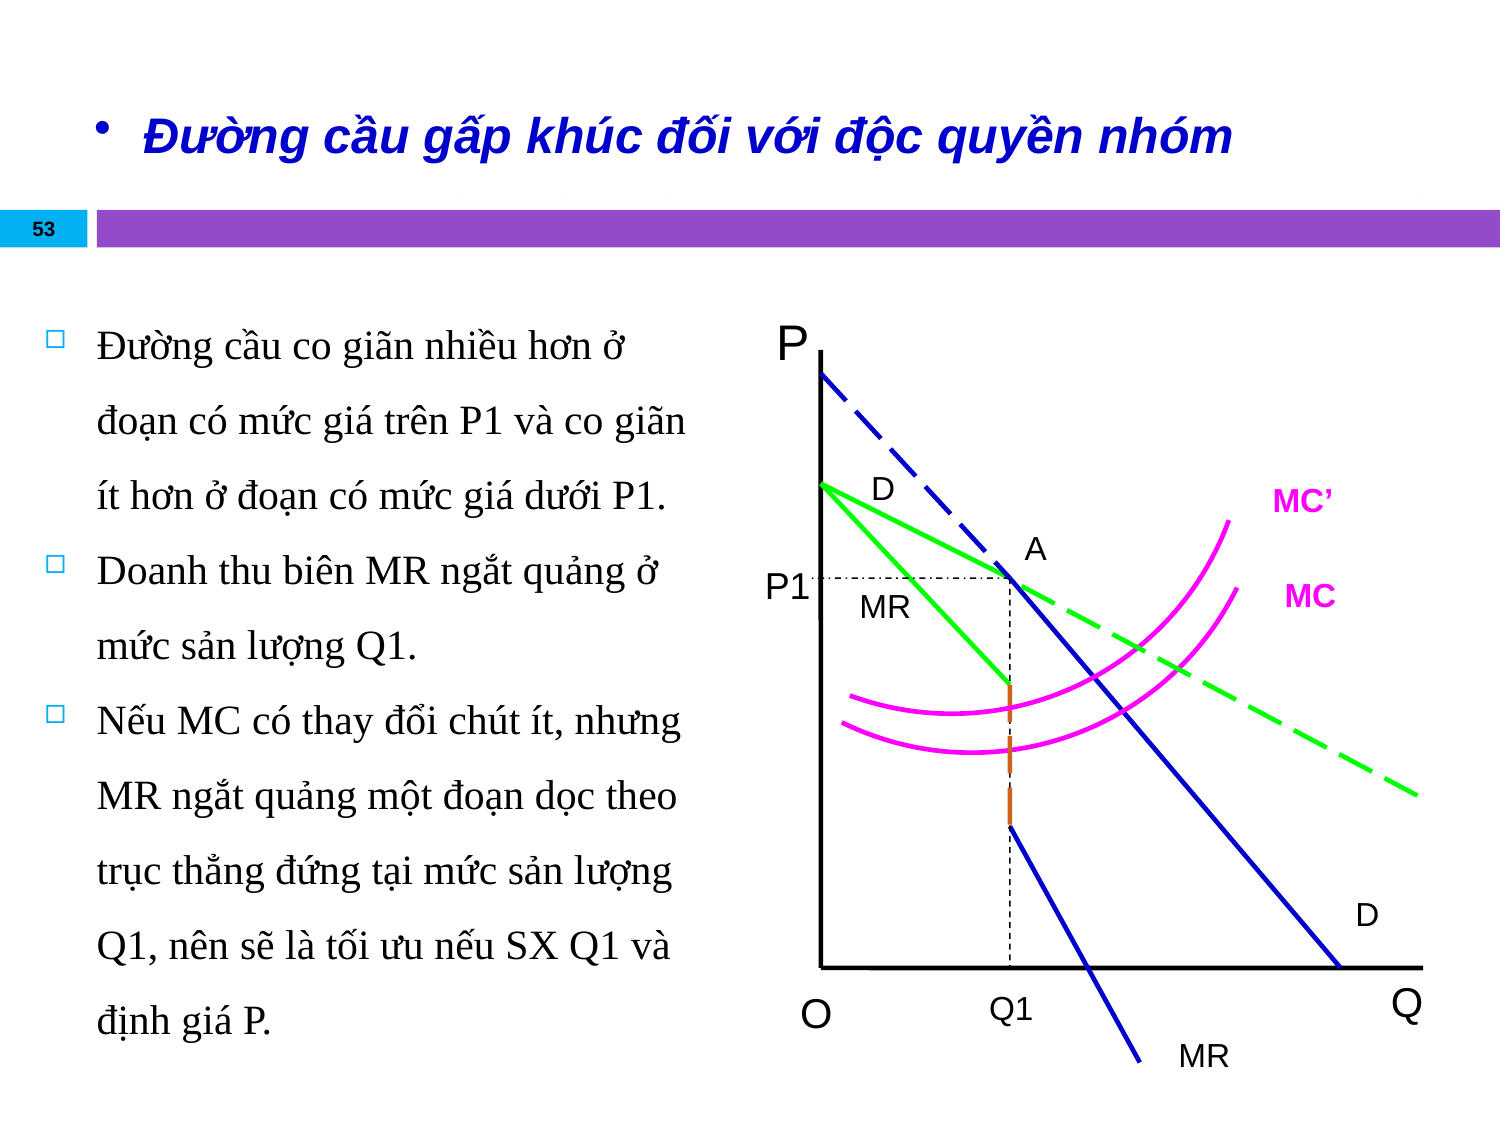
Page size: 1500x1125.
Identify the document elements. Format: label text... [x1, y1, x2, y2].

text_box Q [1376, 967, 1500, 1033]
text_box D [1340, 885, 1436, 940]
text_box [841, 571, 1238, 753]
text_box O [785, 979, 910, 1045]
text_box Q1 [974, 979, 1058, 1035]
text_box P1 [749, 554, 833, 615]
text_box MR [1163, 1027, 1282, 1082]
text_box Đường cầu gấp khúc đối với độc quyền nhóm [37, 96, 1292, 171]
text_box D [856, 460, 935, 515]
slide_number 53 [0, 208, 88, 249]
list Đường cầu co giãn nhiều hơn ở đoạn có mức giá trên P1 và co giãn ít hơn ở đoạn có mức giá dưới P1. Doanh thu biên MR ngắt quảng ở mức sản lượng Q1. Nếu MC có thay đổi chút ít, nhưng MR ngắt quảng một đoạn dọc theo trục thẳng đứng tại mức sản lượng Q1, nên sẽ là tối ưu nếu SX Q1 và định giá P. [29, 285, 727, 1061]
text_box [849, 418, 1229, 714]
text_box MC’ [1257, 471, 1365, 527]
text_box MC [1269, 566, 1353, 621]
text_box MR [844, 578, 892, 633]
text_box P [761, 302, 821, 378]
